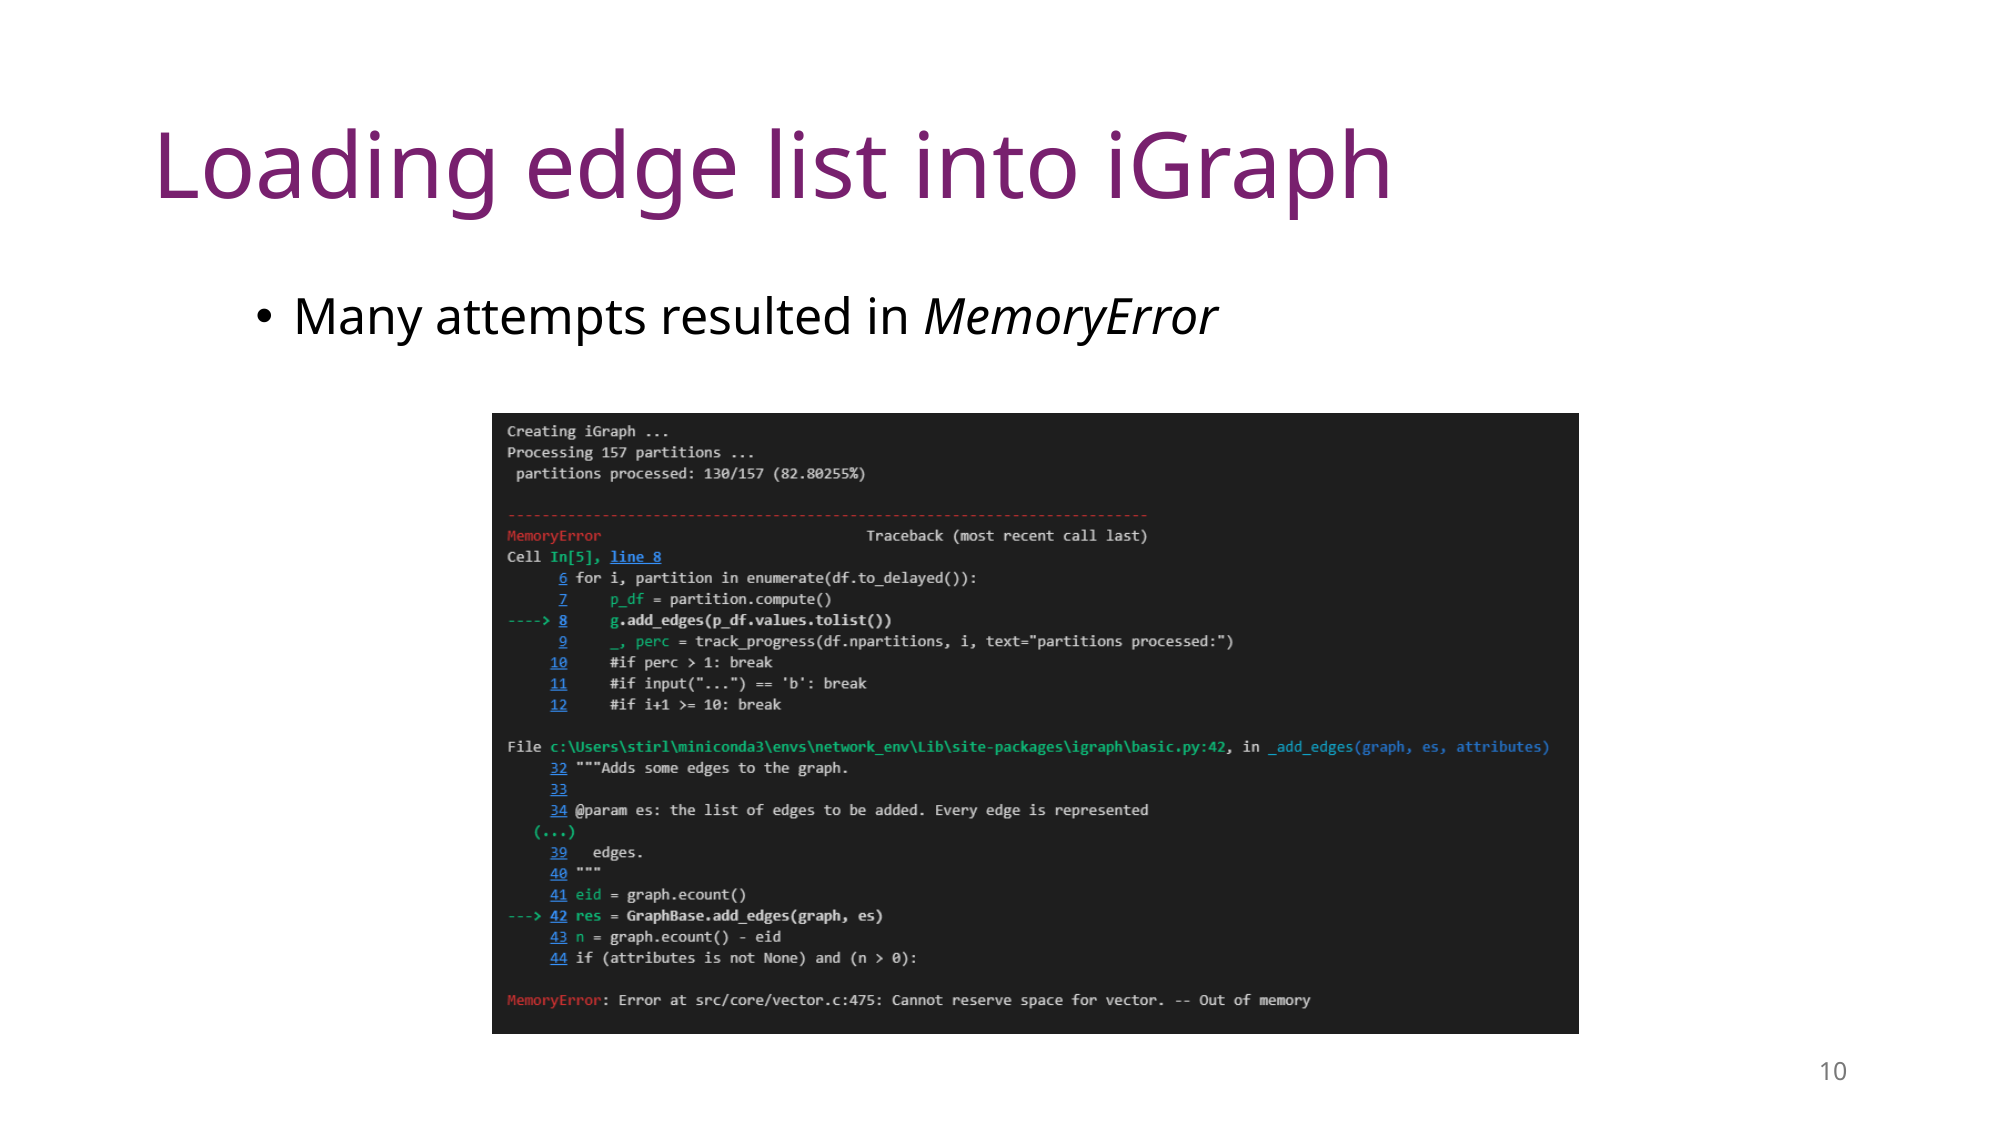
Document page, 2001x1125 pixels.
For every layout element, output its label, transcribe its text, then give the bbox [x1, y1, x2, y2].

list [492, 412, 1580, 1034]
text_box Loading edge list into iGraph [137, 59, 1863, 278]
text_box Many attempts resulted in MemoryError [240, 283, 1407, 1034]
slide_number 10 [1412, 1042, 1863, 1103]
